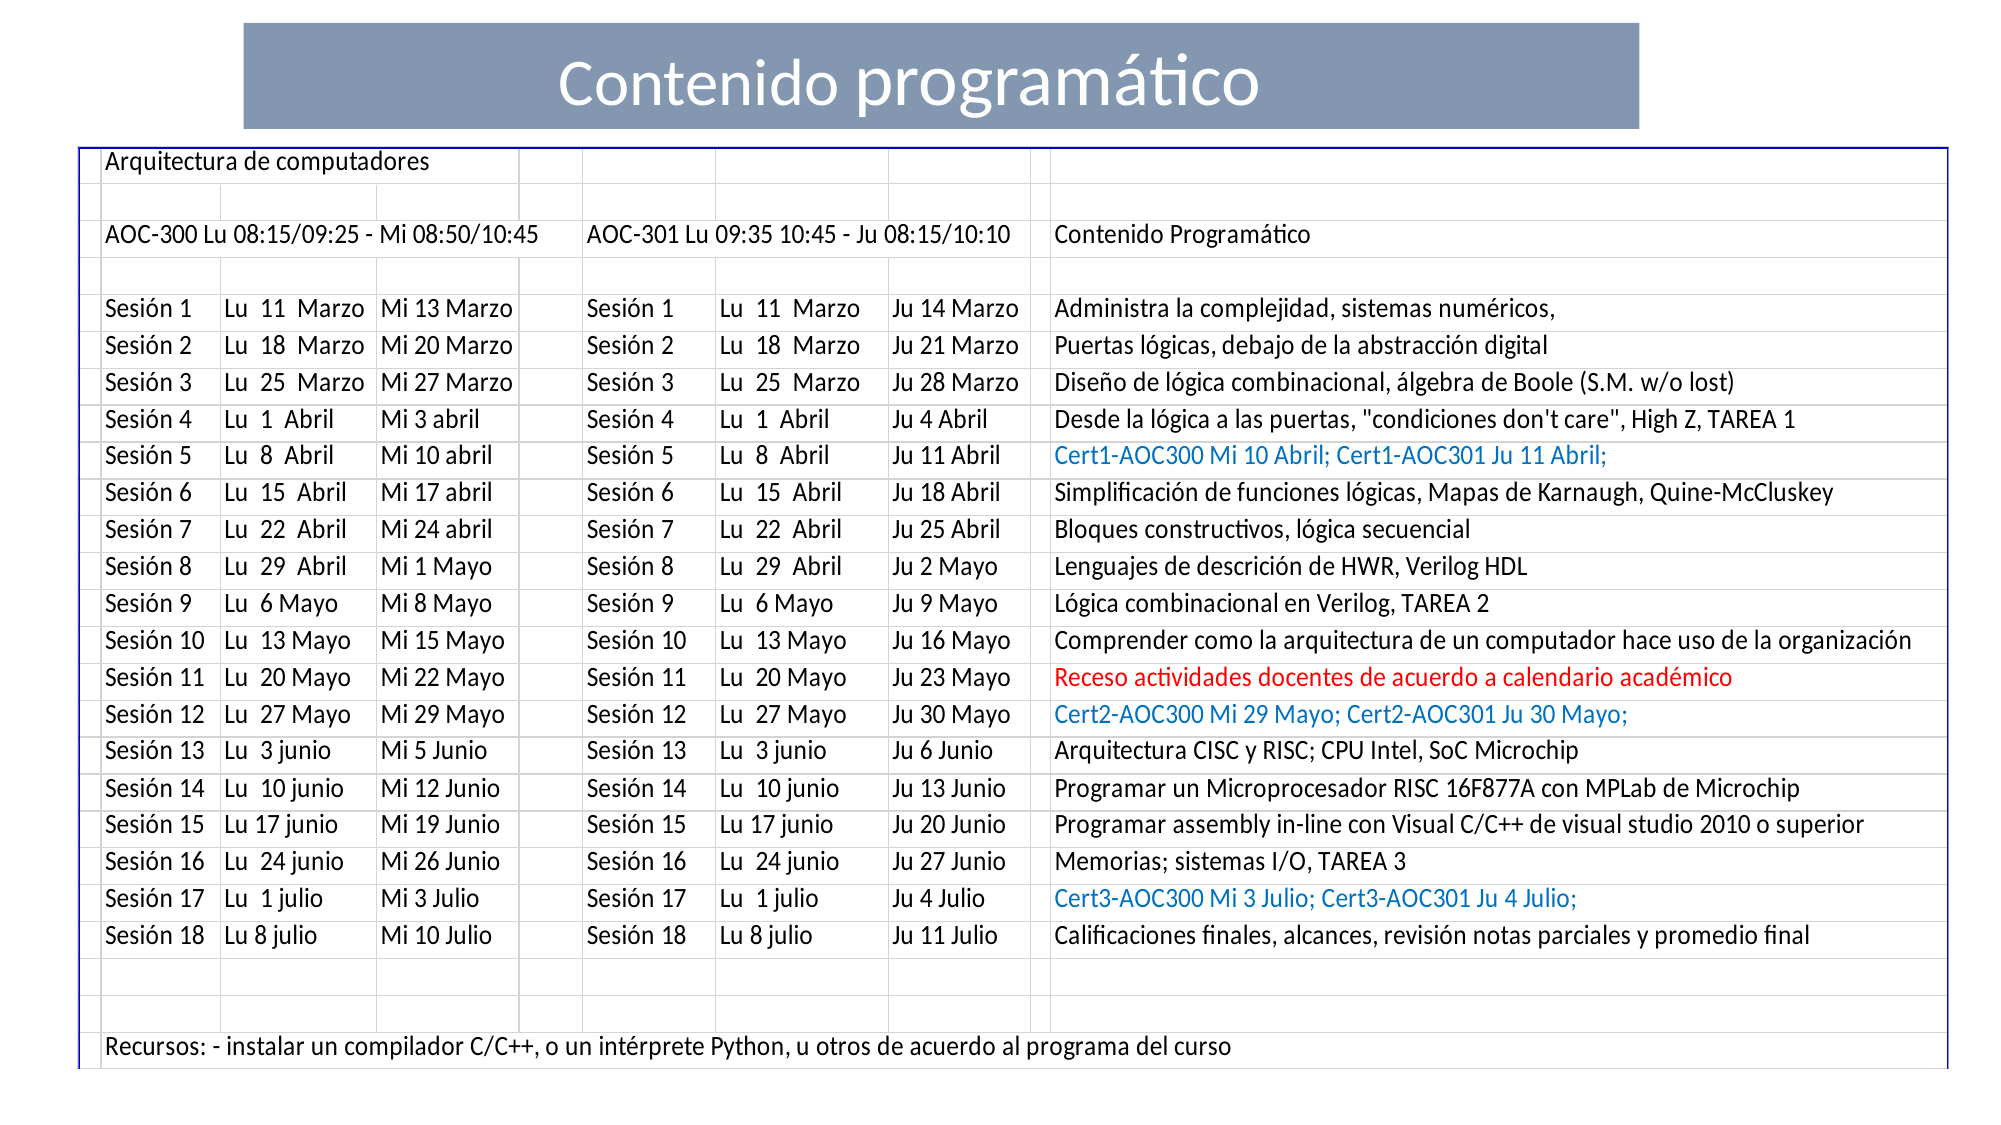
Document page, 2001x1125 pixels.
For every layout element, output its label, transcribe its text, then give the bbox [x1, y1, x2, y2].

text_box Contenido programático [243, 22, 1640, 129]
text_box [77, 146, 1950, 1071]
